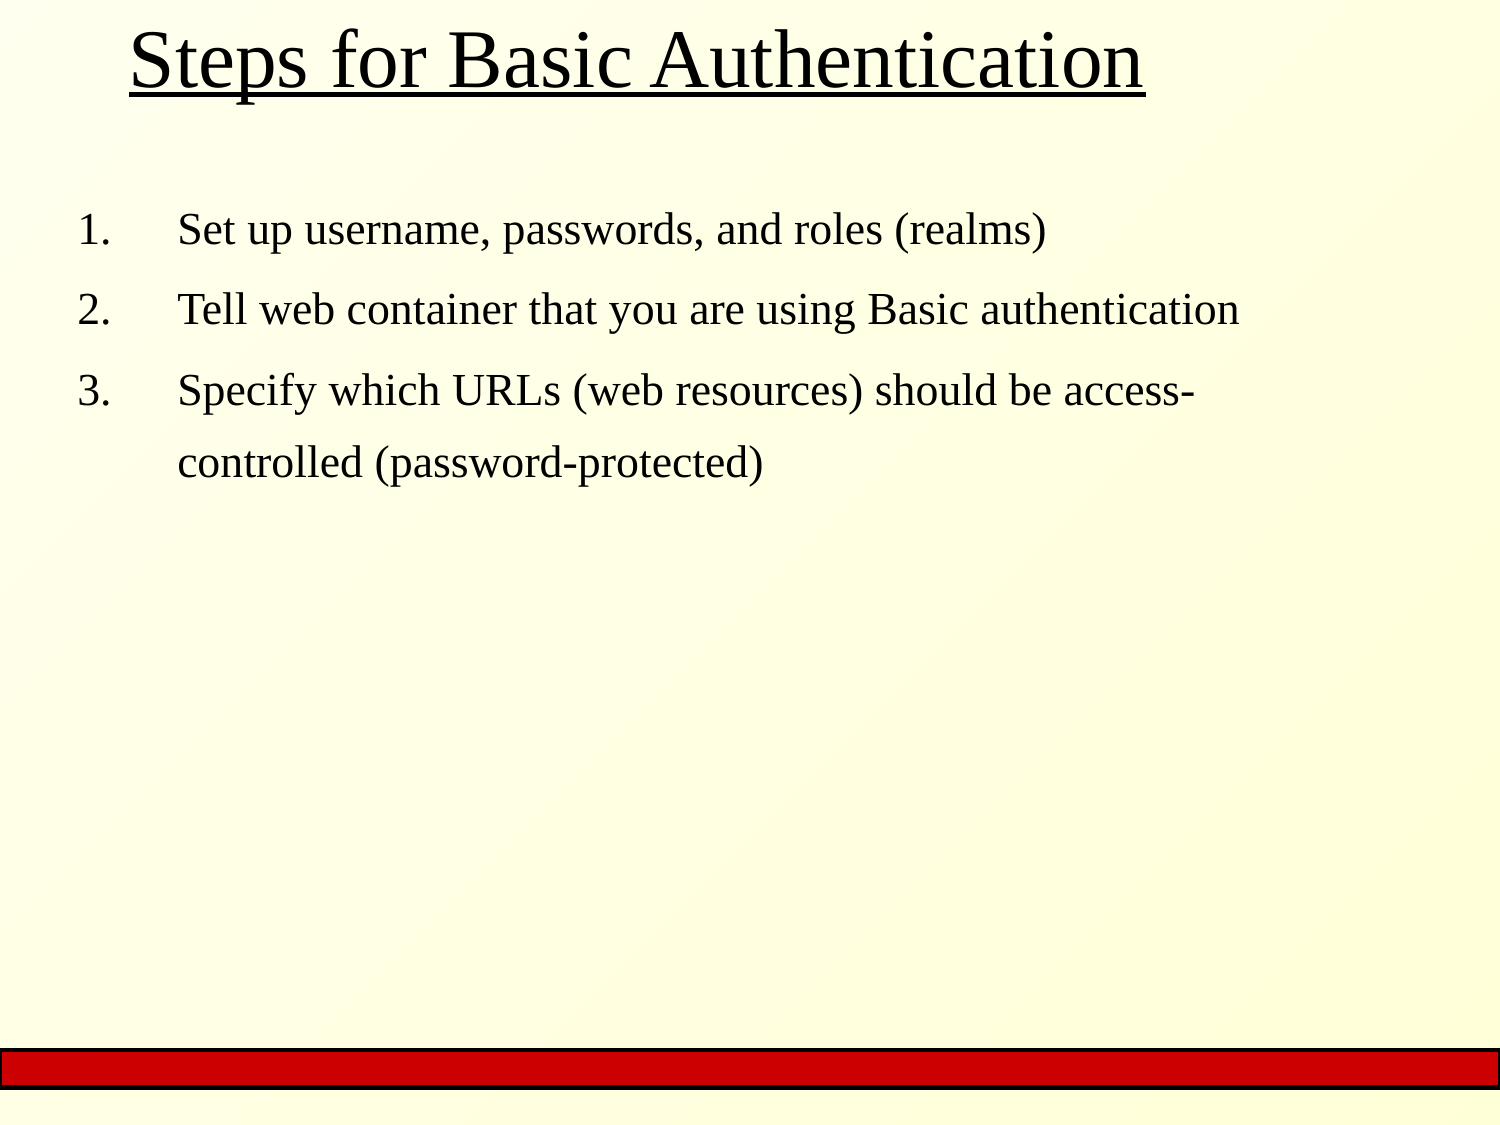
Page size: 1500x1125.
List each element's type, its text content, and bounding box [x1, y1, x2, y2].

title Steps for Basic Authentication [0, 0, 1275, 125]
list Set up username, passwords, and roles (realms) Tell web container that you are using Basic authentication Specify which URLs (web resources) should be access-controlled (password-protected) [62, 174, 1375, 1063]
